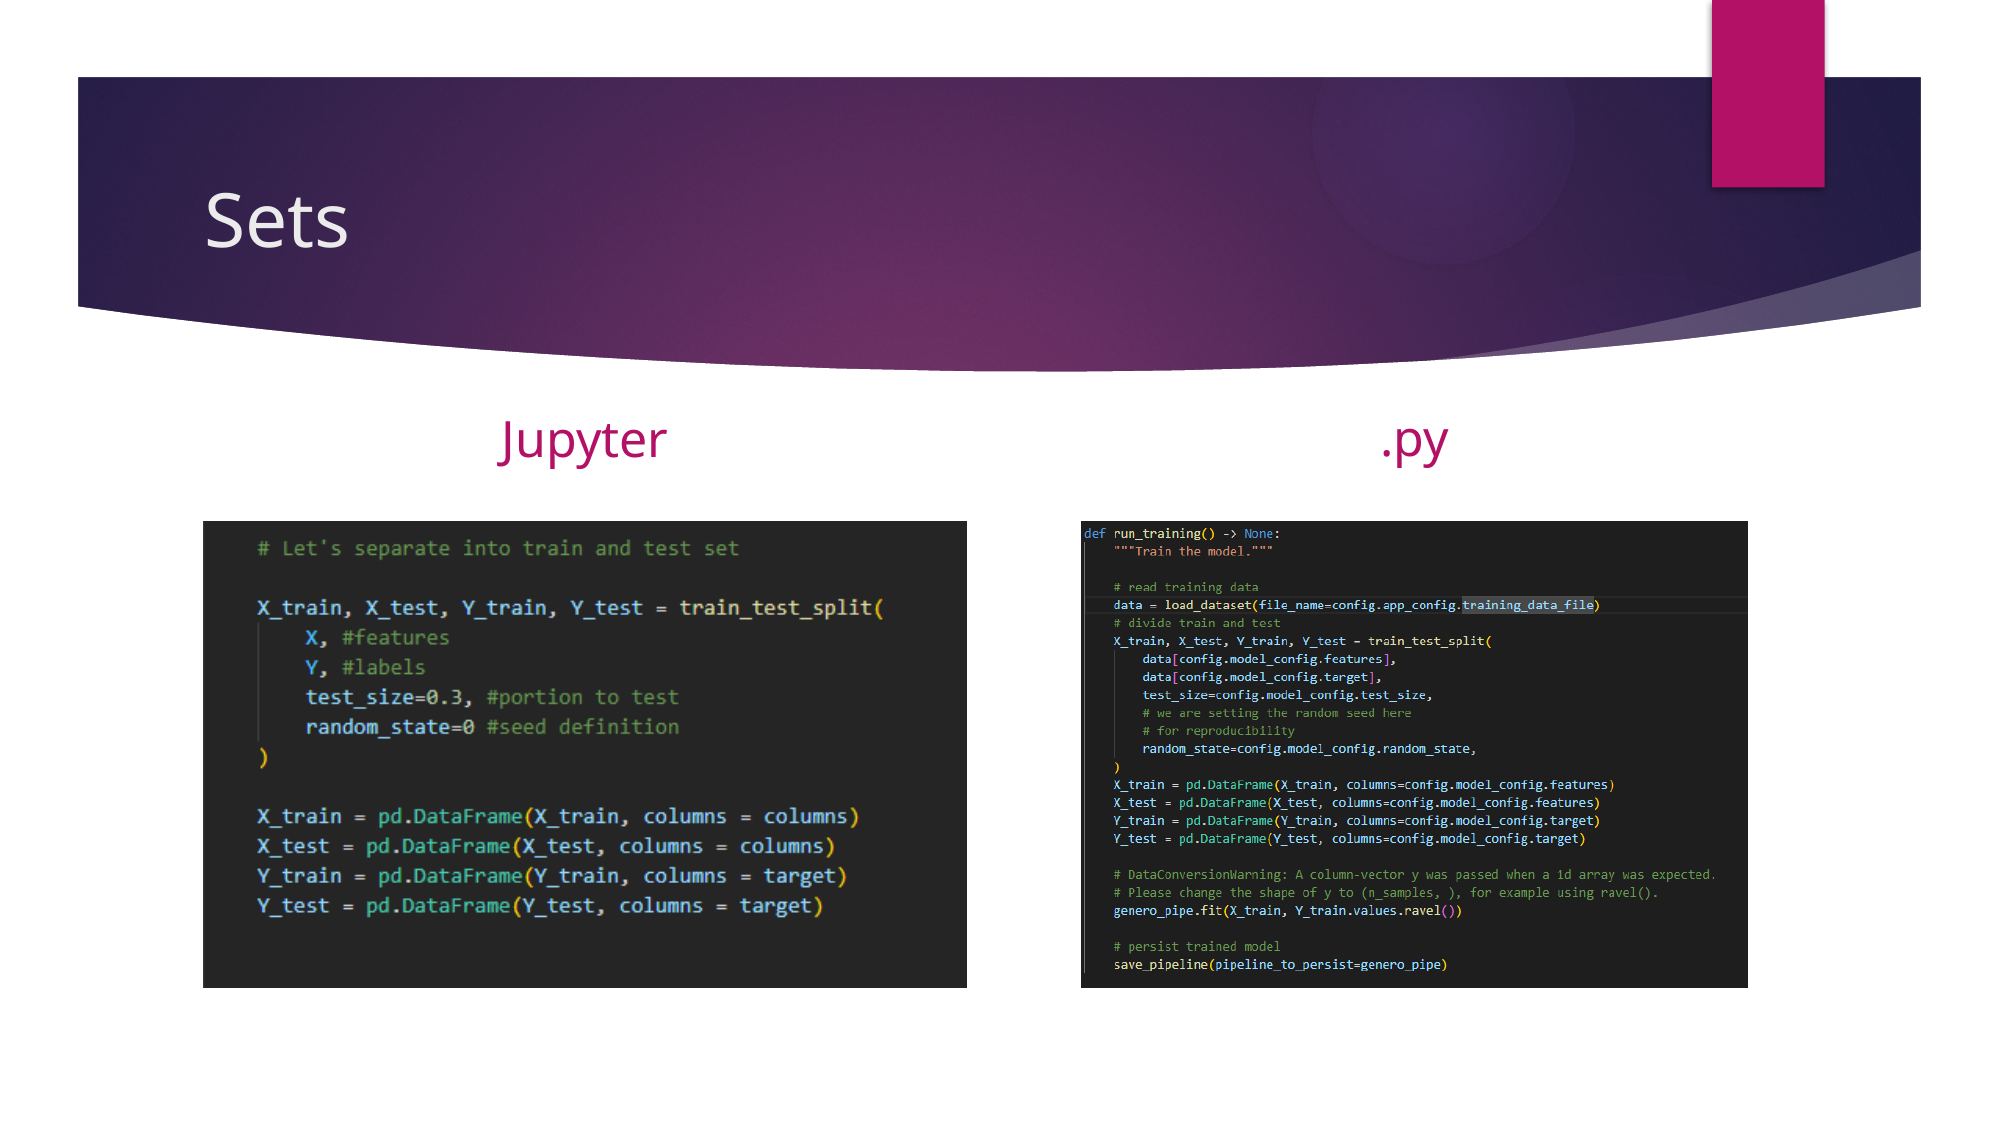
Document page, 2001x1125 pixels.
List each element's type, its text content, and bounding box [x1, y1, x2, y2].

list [203, 521, 967, 988]
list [1081, 521, 1748, 988]
title Sets [189, 159, 1627, 276]
list Jupyter [189, 380, 981, 475]
list .py [1018, 379, 1811, 475]
